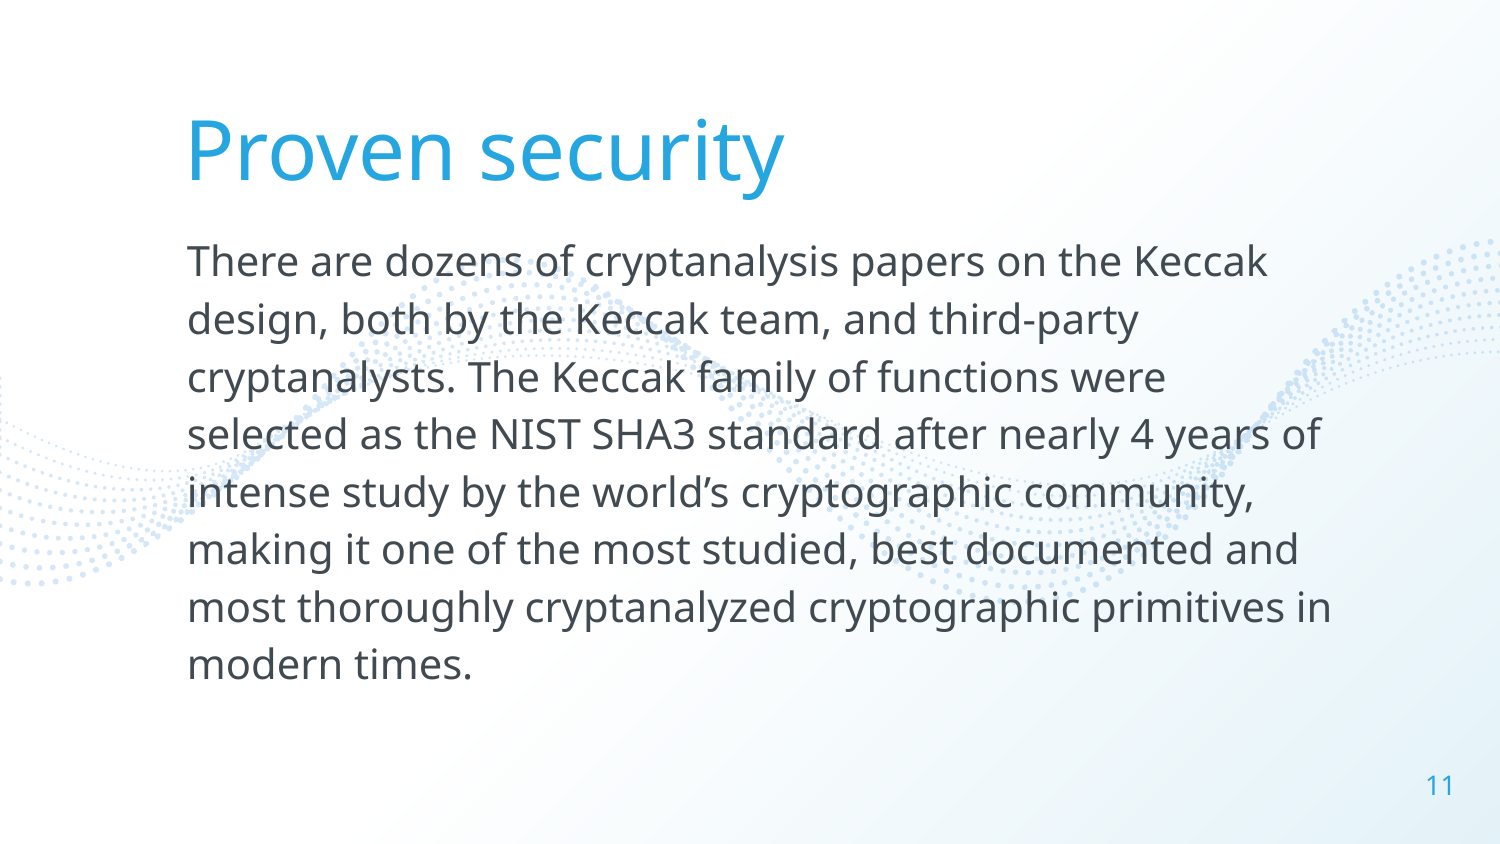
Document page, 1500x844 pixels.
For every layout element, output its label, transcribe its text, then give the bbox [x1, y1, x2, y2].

subtitle There are dozens of cryptanalysis papers on the Keccak design, both by the Keccak team, and third-party cryptanalysts. The Keccak family of functions were selected as the NIST SHA3 standard after nearly 4 years of intense study by the world’s cryptographic community, making it one of the most studied, best documented and most thoroughly cryptanalyzed cryptographic primitives in modern times. [170, 227, 1334, 650]
title Proven security [184, 111, 1149, 199]
slide_number 11 [1366, 754, 1457, 819]
